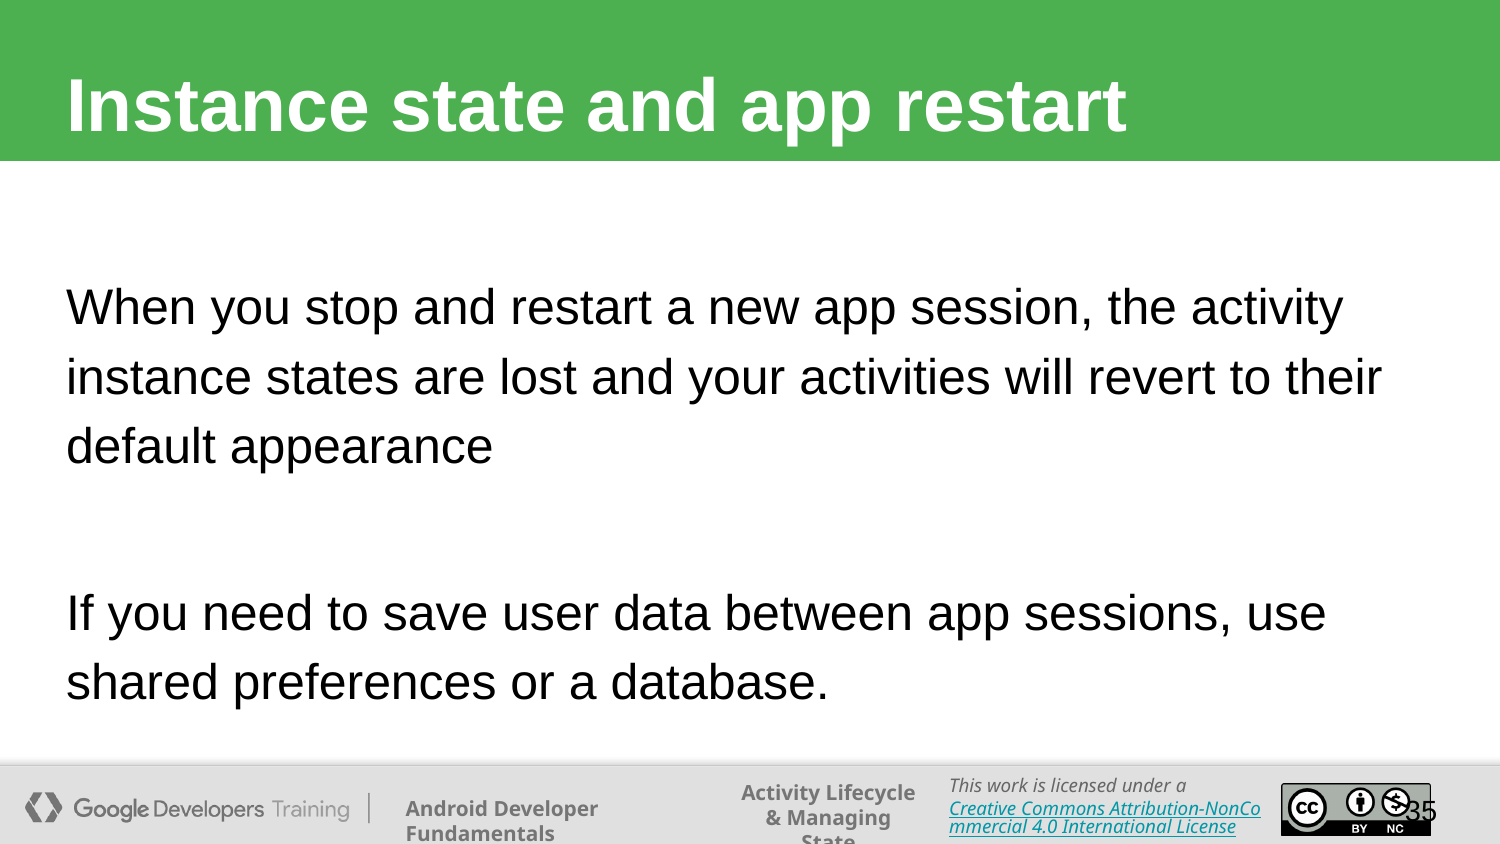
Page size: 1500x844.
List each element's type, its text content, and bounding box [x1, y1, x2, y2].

text_box When you stop and restart a new app session, the activity instance states are lost and your activities will revert to their default appearance If you need to save user data between app sessions, use shared preferences or a database. [51, 176, 1449, 737]
picture [0, 161, 1500, 844]
slide_number ‹#› [1389, 777, 1480, 842]
title Instance state and app restart [51, 28, 1472, 122]
